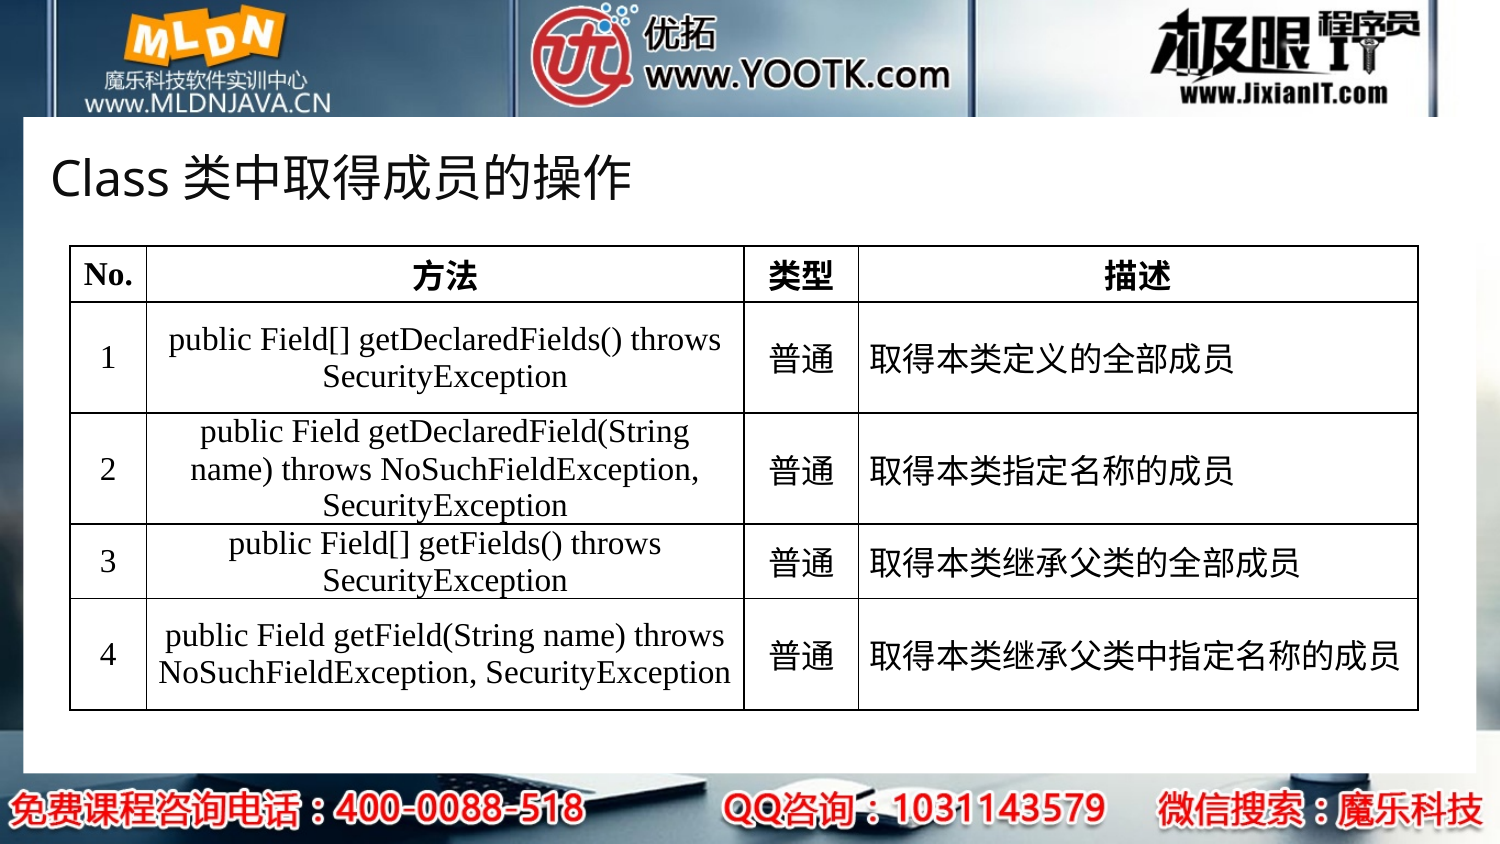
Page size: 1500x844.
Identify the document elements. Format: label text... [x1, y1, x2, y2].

table_cell 3 [71, 525, 146, 598]
table_cell public Field getField(String name) throws NoSuchFieldException, SecurityException [147, 599, 743, 709]
title Class类中取得成员的操作 [34, 128, 1466, 225]
table_header No. [71, 247, 146, 301]
table_header 类型 [745, 247, 858, 301]
picture [0, 0, 1500, 844]
table_cell 普通 [745, 599, 858, 709]
table_cell 取得本类继承父类的全部成员 [859, 525, 1417, 598]
table_cell public Field getDeclaredField(String name) throws NoSuchFieldException, SecurityException [147, 414, 743, 523]
table_cell public Field[] getDeclaredFields() throws SecurityException [147, 303, 743, 412]
table_cell 普通 [745, 414, 858, 523]
table_cell 普通 [745, 303, 858, 412]
table_cell 普通 [745, 525, 858, 598]
table_cell public Field[] getFields() throws SecurityException [147, 525, 743, 598]
table_cell 取得本类继承父类中指定名称的成员 [859, 599, 1417, 709]
table_cell 2 [71, 414, 146, 523]
table_header 方法 [147, 247, 743, 301]
table_cell 4 [71, 599, 146, 709]
table_header 描述 [859, 247, 1417, 301]
table_cell 取得本类指定名称的成员 [859, 414, 1417, 523]
table_cell 1 [71, 303, 146, 412]
table_cell 取得本类定义的全部成员 [859, 303, 1417, 412]
